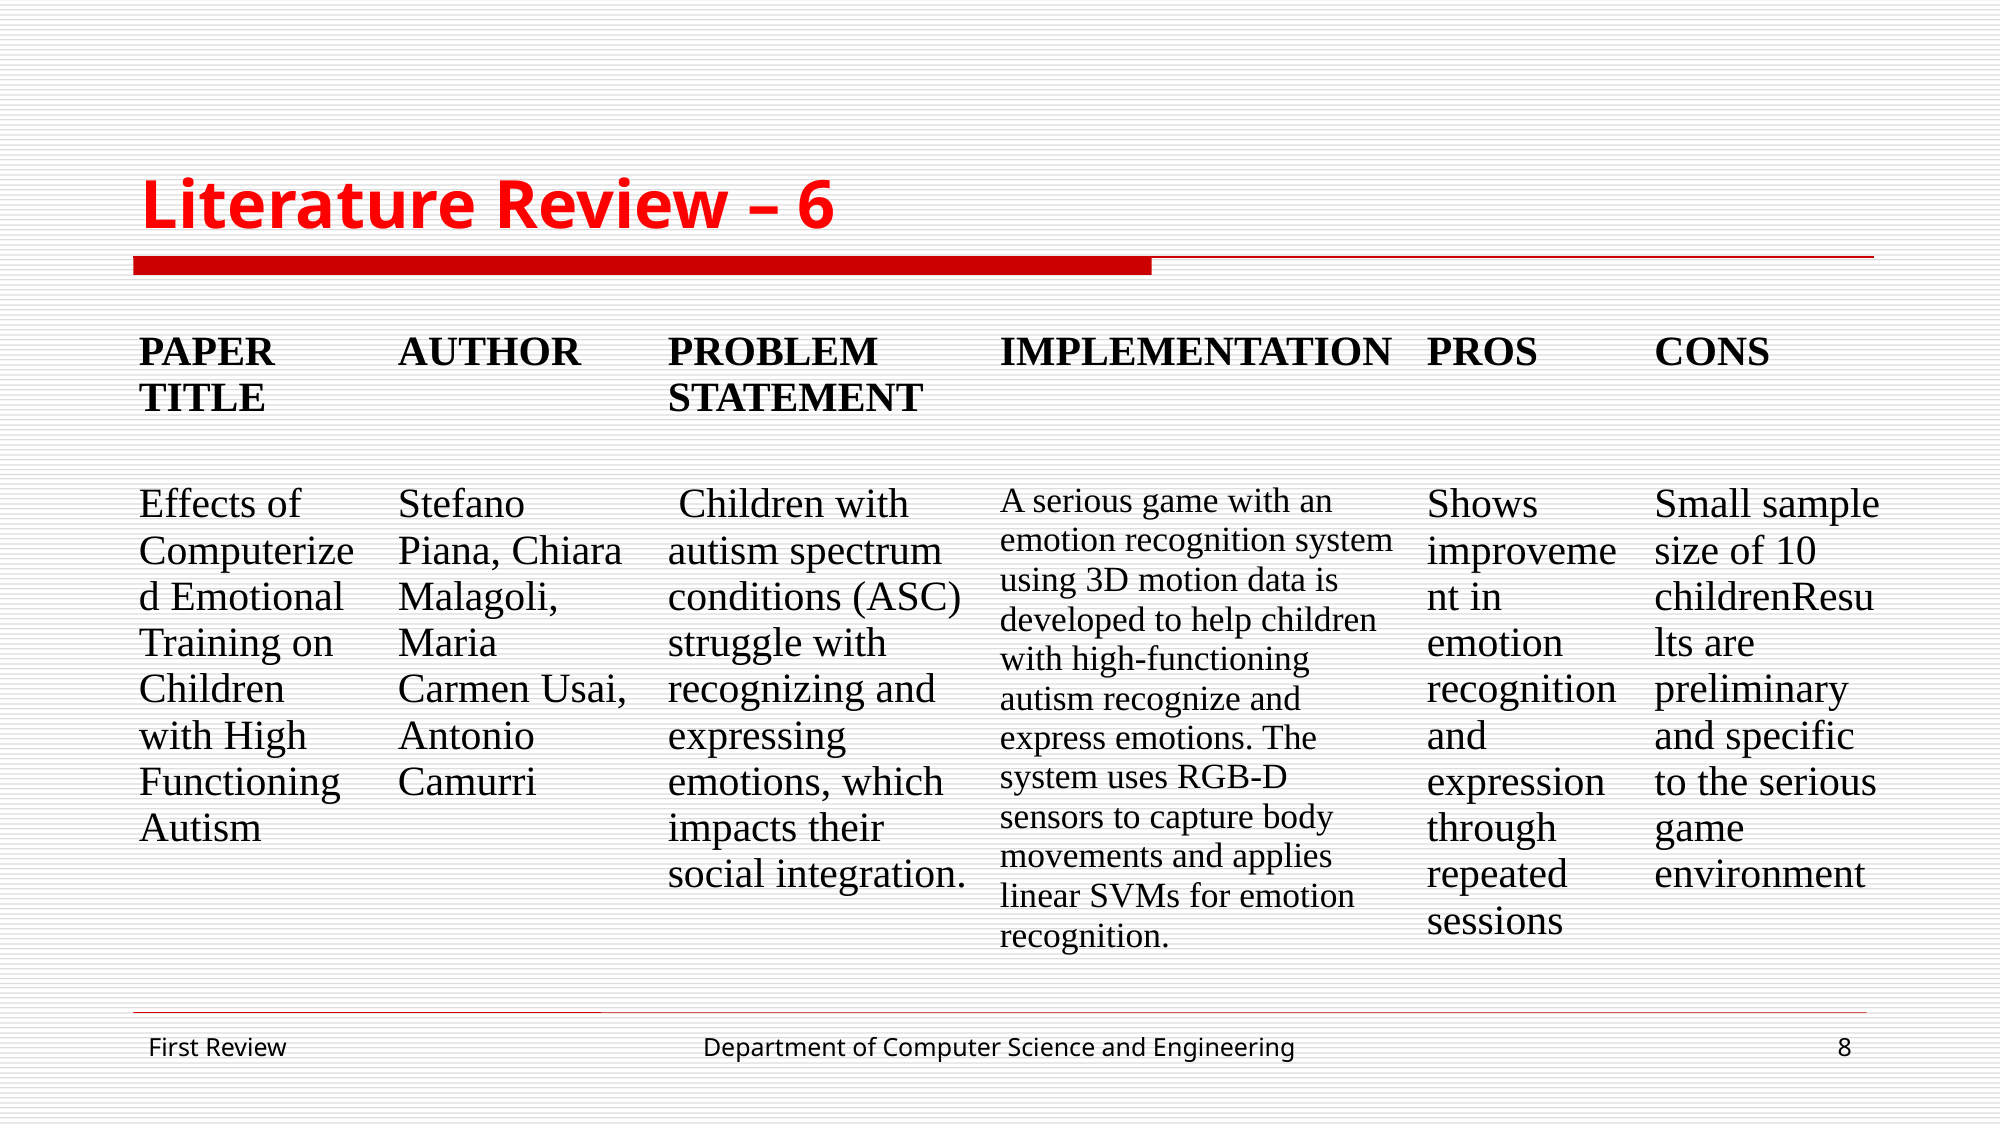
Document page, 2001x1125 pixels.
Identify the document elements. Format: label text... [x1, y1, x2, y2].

footer Department of Computer Science and Engineering [683, 1024, 1317, 1103]
table_header PAPER TITLE [124, 313, 383, 466]
table_header PROBLEM STATEMENT [653, 313, 985, 466]
slide_number First Review [133, 1024, 567, 1103]
table_cell A serious game with an emotion recognition system using 3D motion data is developed to help children with high-functioning autism recognize and express emotions. The system uses RGB-D sensors to capture body movements and applies linear SVMs for emotion recognition. [985, 466, 1412, 987]
title Literature Review – 6 [125, 50, 1876, 250]
table_cell Shows improvement in emotion recognition and expression through repeated sessions [1412, 466, 1639, 987]
table_cell Effects of Computerized Emotional Training on Children with High Functioning Autism [124, 466, 383, 987]
picture [0, 0, 2001, 1125]
table_cell Small sample size of 10 childrenResults are preliminary and specific to the serious game environment [1639, 466, 1898, 987]
table_header CONS [1639, 313, 1898, 466]
table_cell Stefano Piana, Chiara Malagoli, Maria Carmen Usai, Antonio Camurri [383, 466, 653, 987]
slide_number 8 [1433, 1024, 1867, 1103]
table_cell Children with autism spectrum conditions (ASC) struggle with recognizing and expressing emotions, which impacts their social integration. [653, 466, 985, 987]
table_header IMPLEMENTATION [985, 313, 1412, 466]
list [123, 287, 1874, 988]
table_header PROS [1412, 313, 1639, 466]
table_header AUTHOR [383, 313, 653, 466]
